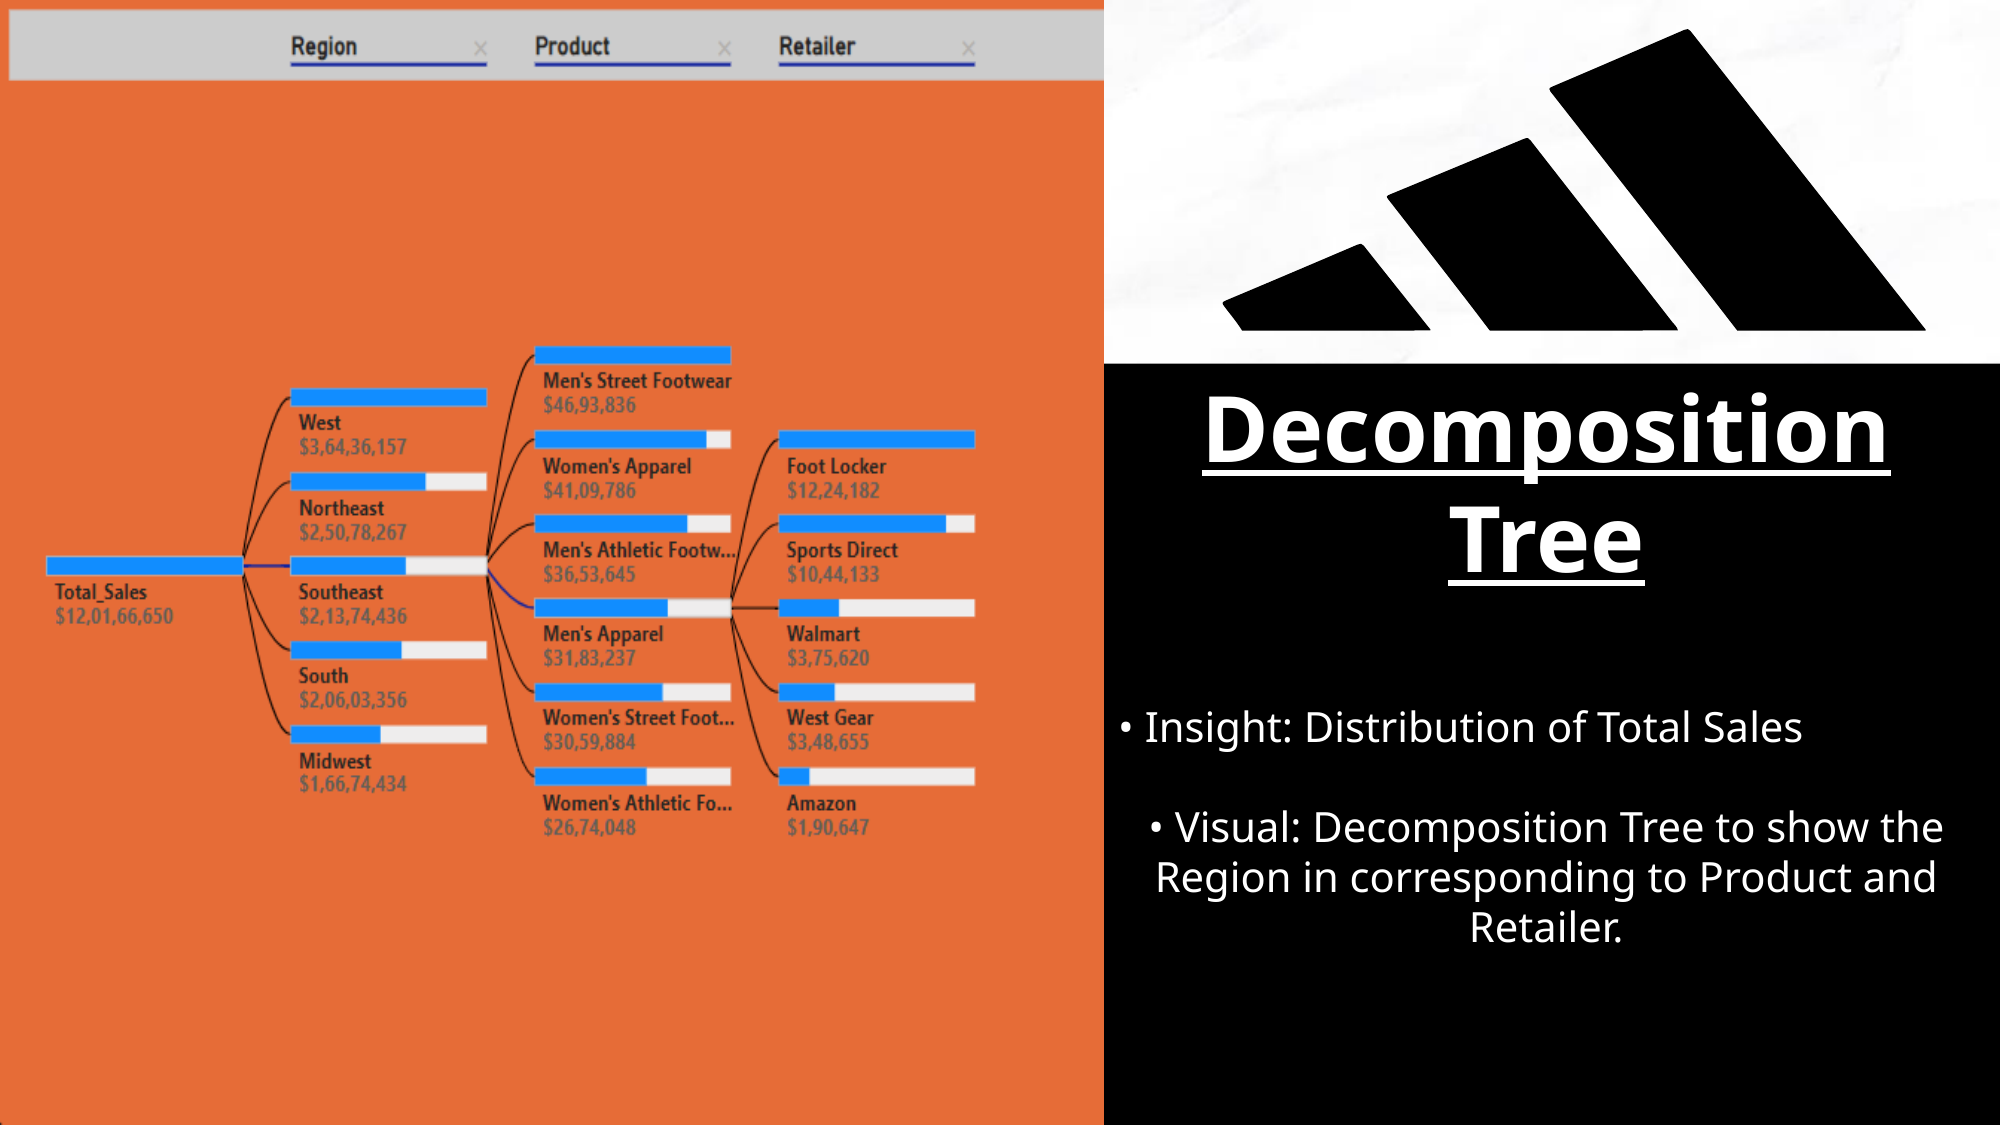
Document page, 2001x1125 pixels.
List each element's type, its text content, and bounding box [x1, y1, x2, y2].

text_box Decomposition Tree • Insight: Distribution of Total Sales • Visual: Decomposition Tree to show the Region in corresponding to Product and Retailer. [1105, 362, 2000, 1125]
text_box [1221, 28, 1927, 332]
picture [0, 0, 2000, 1125]
